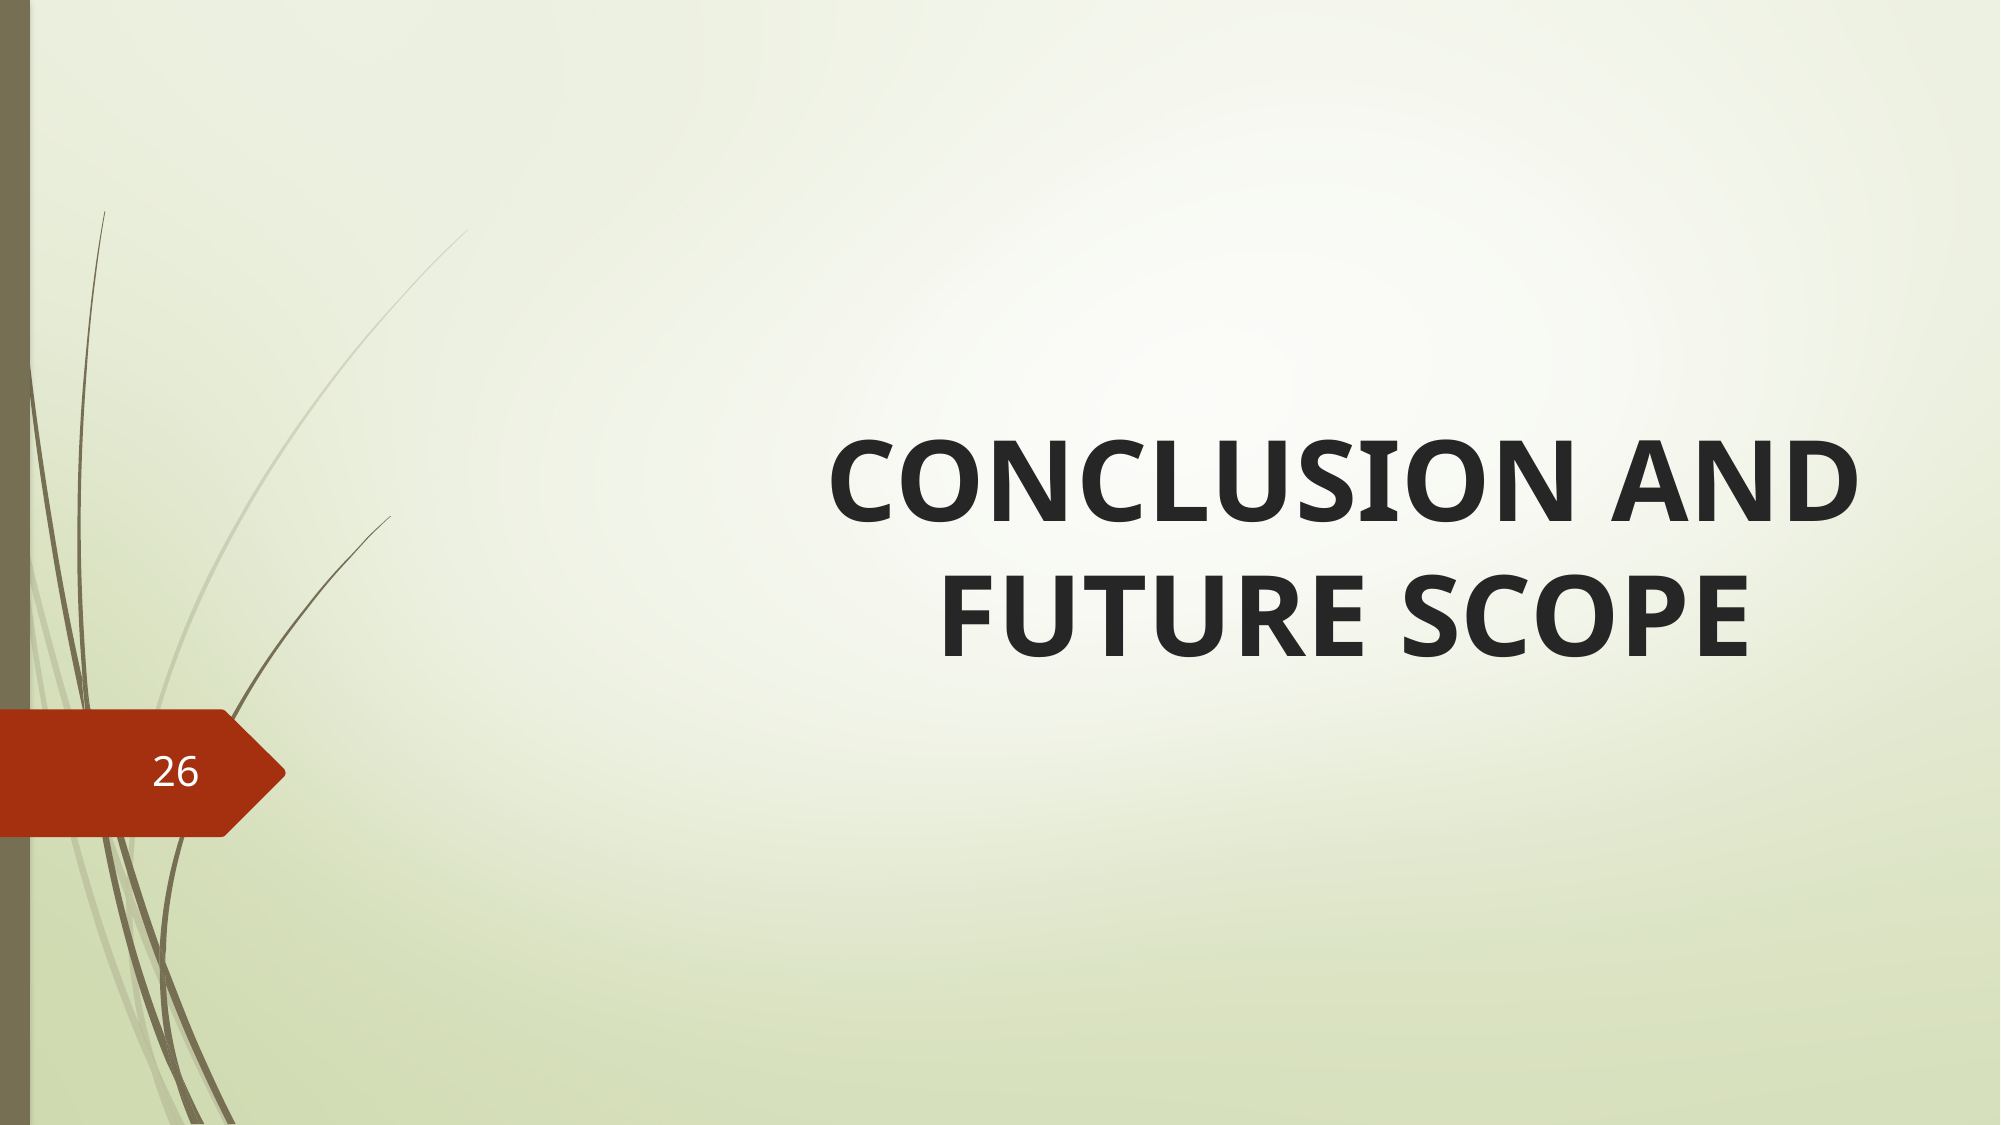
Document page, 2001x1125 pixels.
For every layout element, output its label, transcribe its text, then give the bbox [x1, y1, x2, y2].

title CONCLUSION AND FUTURE SCOPE [795, 229, 1895, 860]
slide_number 26 [87, 743, 216, 803]
